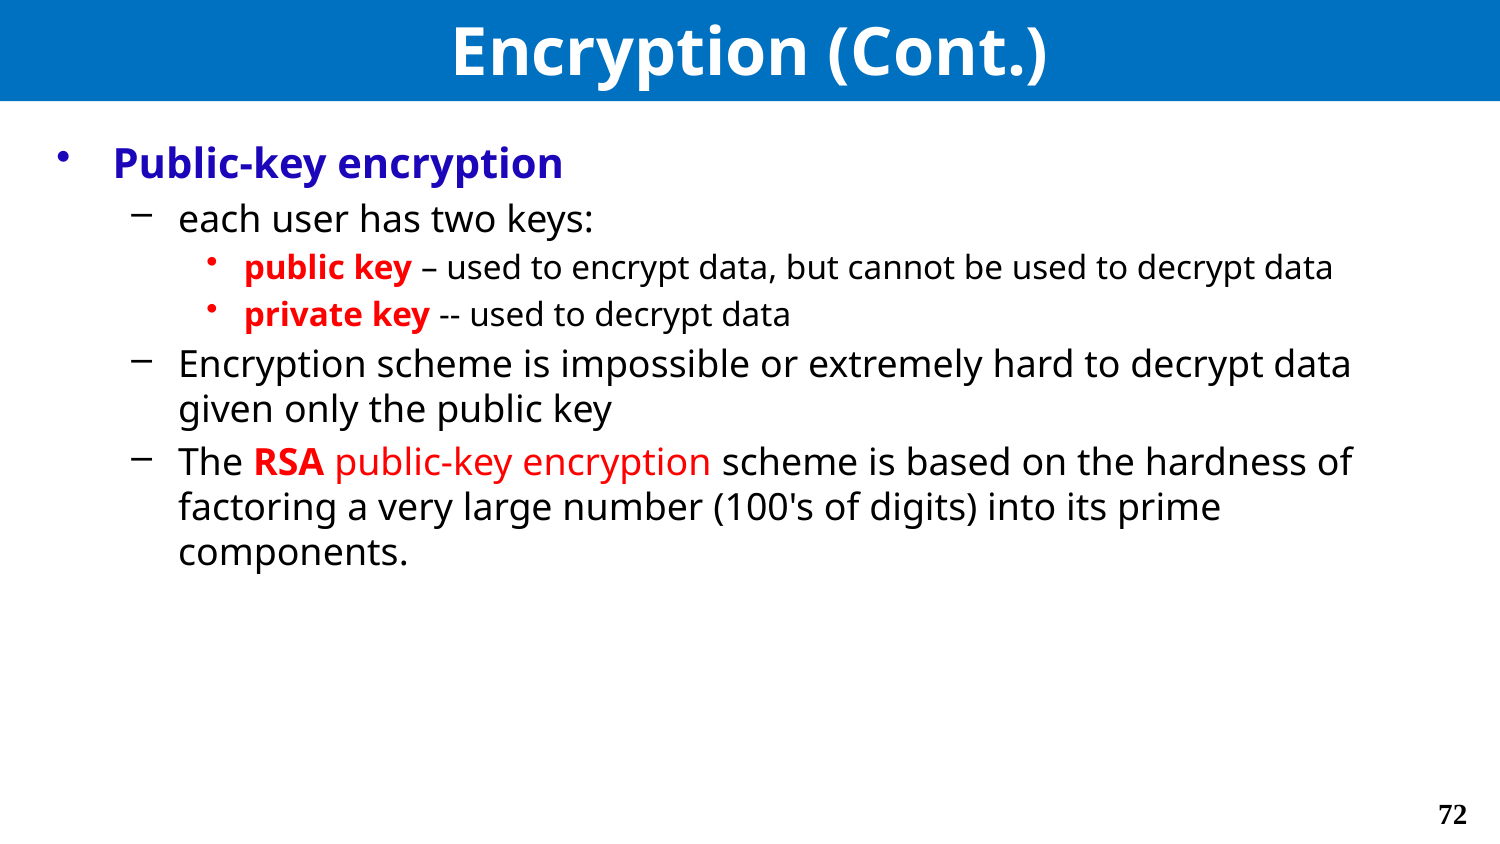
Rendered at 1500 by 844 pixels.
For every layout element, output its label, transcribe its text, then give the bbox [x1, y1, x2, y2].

title Encryption (Cont.) [0, 0, 1500, 102]
list Public-key encryption each user has two keys: public key – used to encrypt data, but cannot be used to decrypt data private key -- used to decrypt data Encryption scheme is impossible or extremely hard to decrypt data given only the public key The RSA public-key encryption scheme is based on the hardness of factoring a very large number (100's of digits) into its prime components. [41, 129, 1447, 754]
